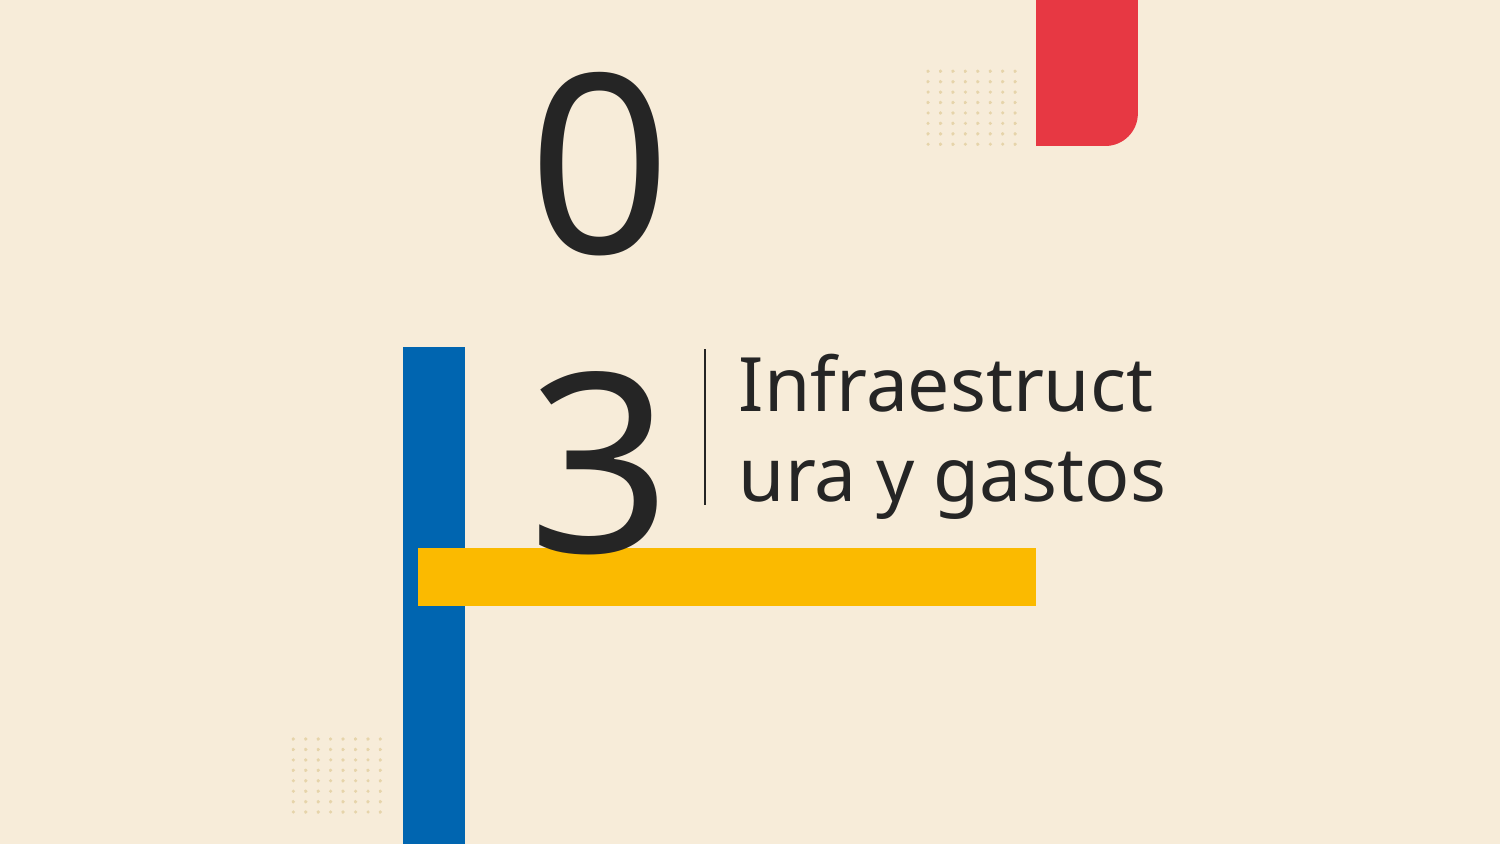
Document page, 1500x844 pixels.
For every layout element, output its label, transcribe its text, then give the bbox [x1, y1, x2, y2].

title Infraestructura y gastos [723, 349, 1202, 504]
title 03 [395, 295, 687, 618]
